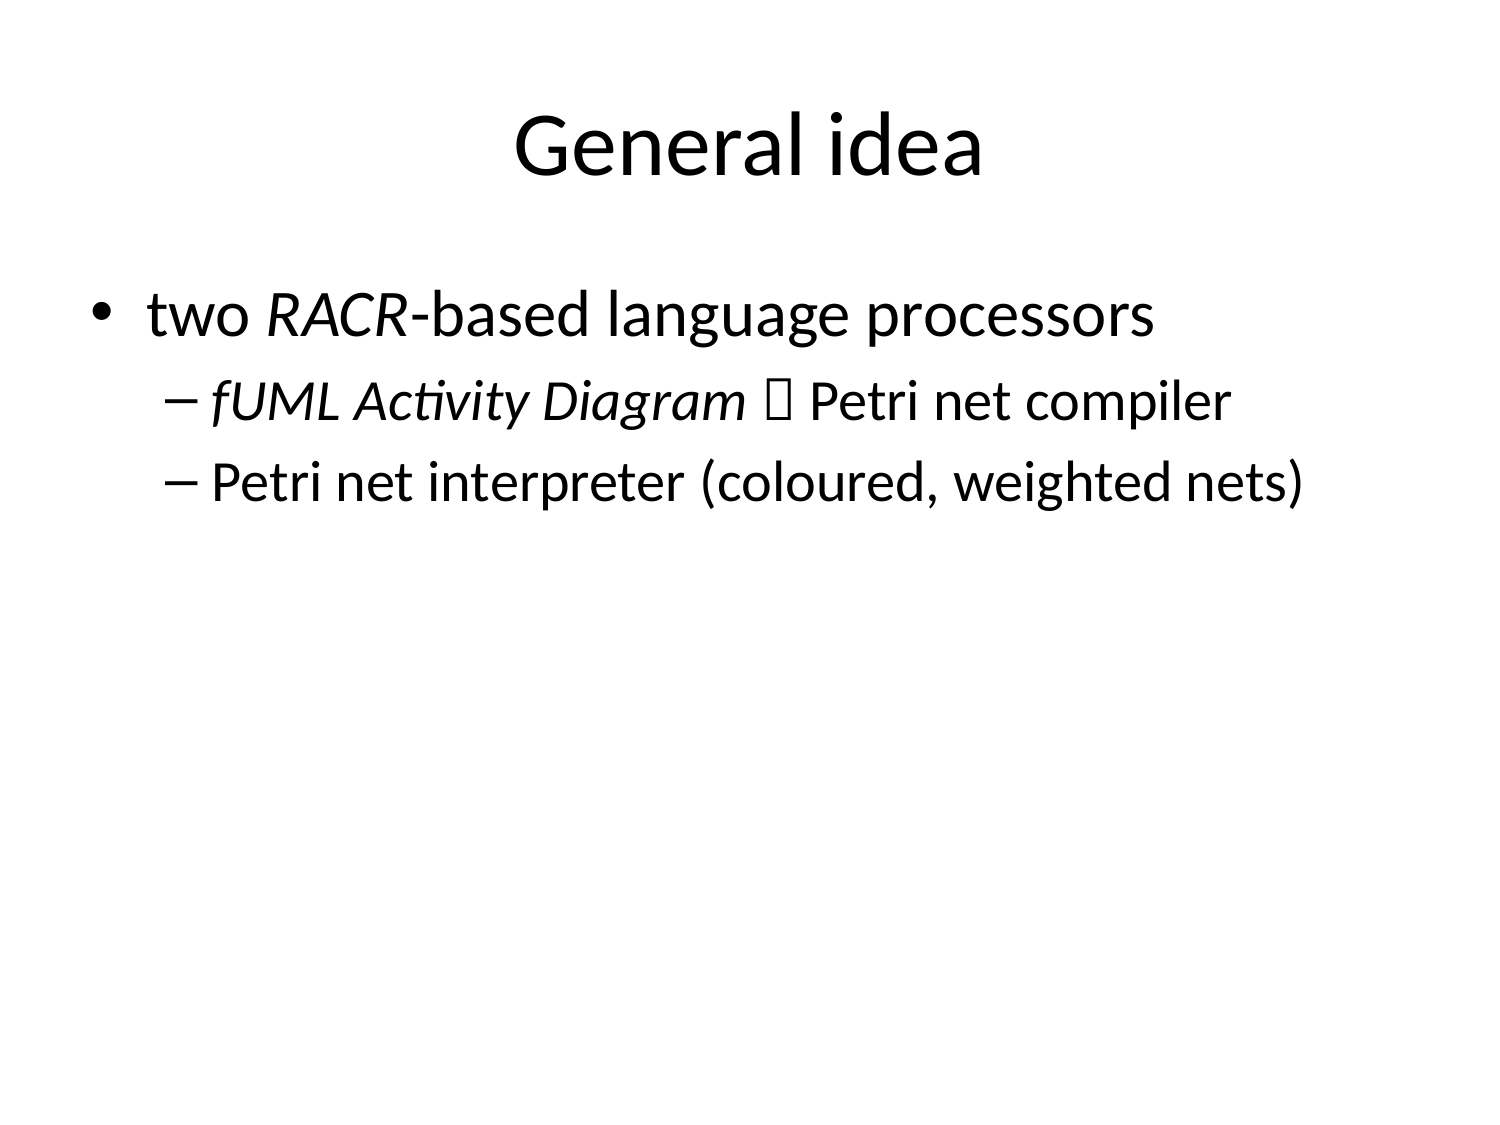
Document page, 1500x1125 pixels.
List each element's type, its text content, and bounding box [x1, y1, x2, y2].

title General idea [75, 45, 1425, 233]
list two RACR-based language processors fUML Activity Diagram  Petri net compiler Petri net interpreter (coloured, weighted nets) [75, 262, 1425, 1005]
